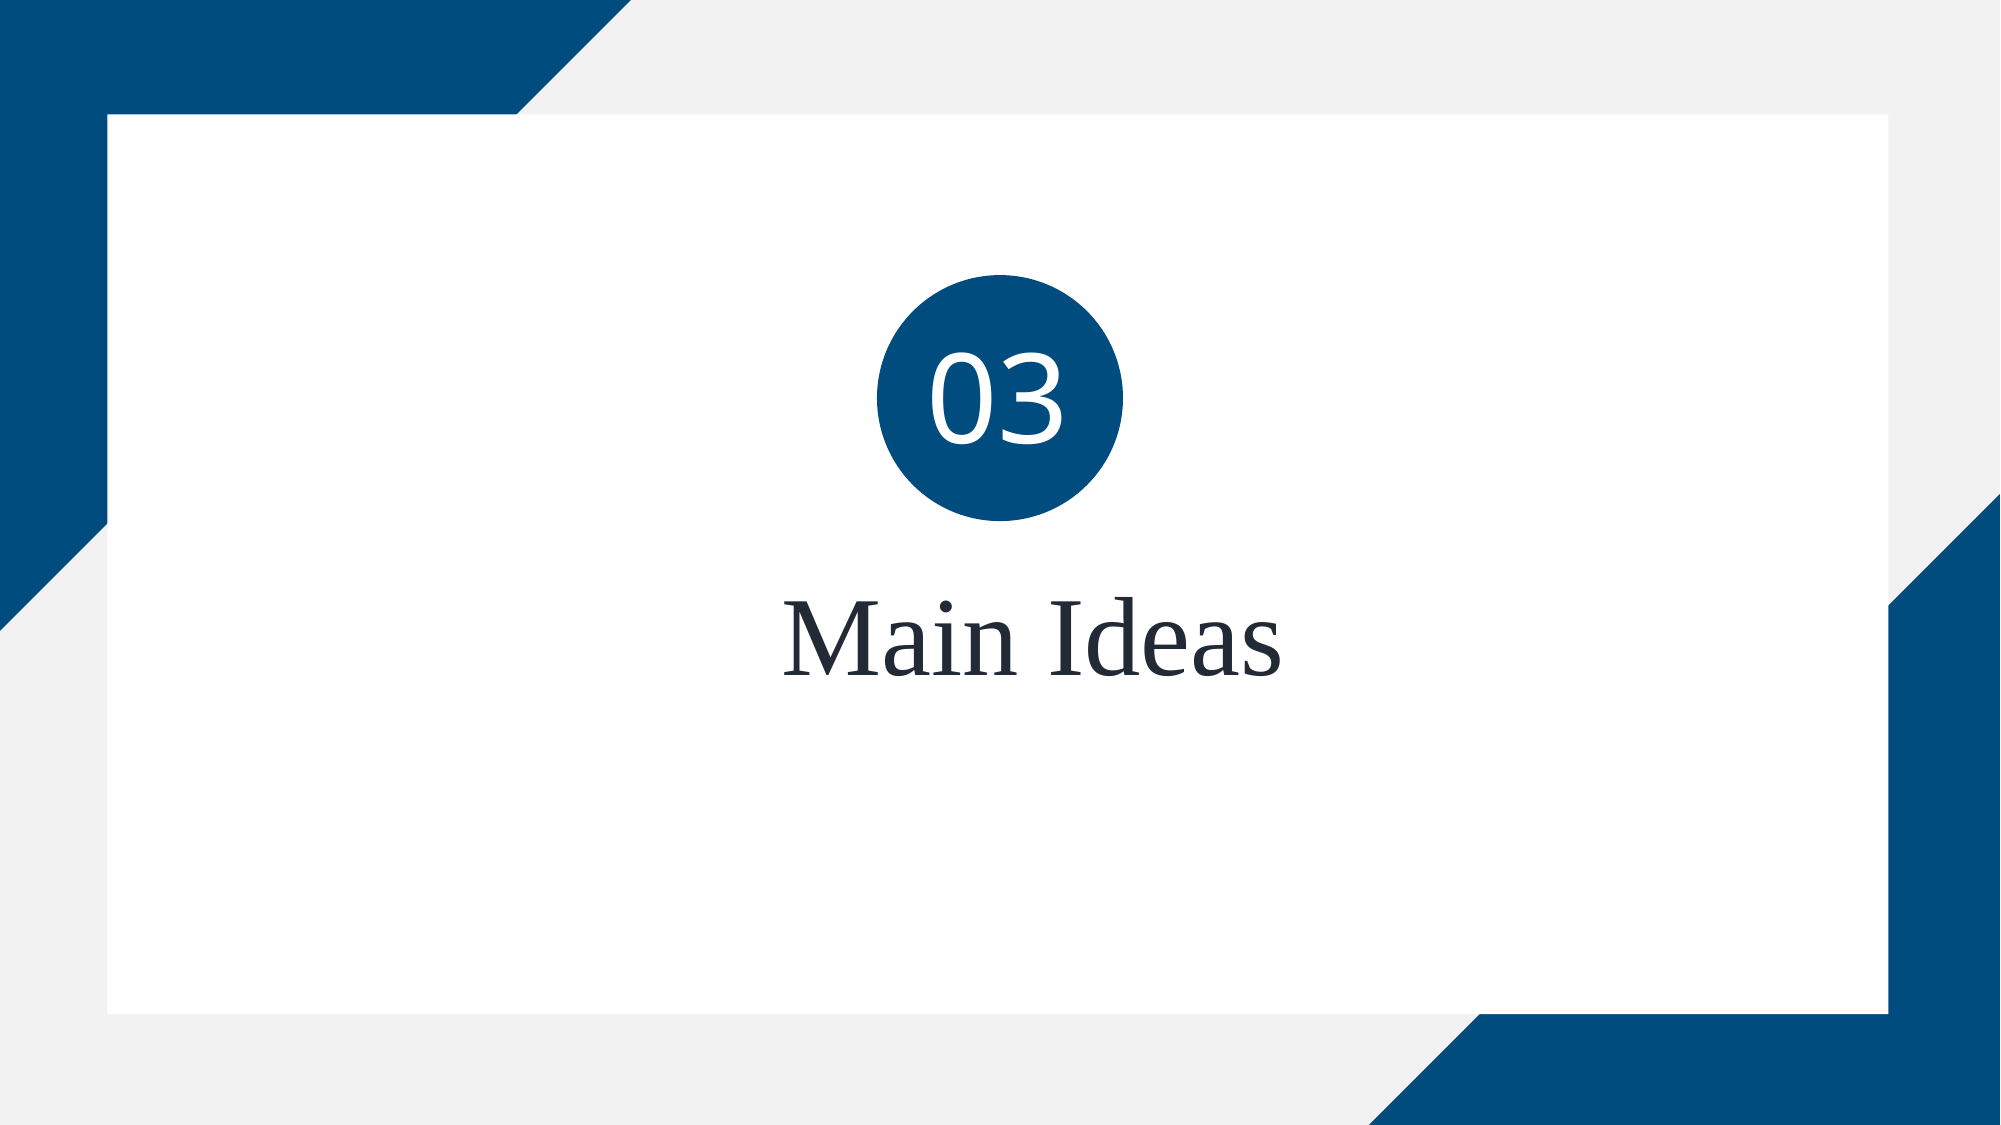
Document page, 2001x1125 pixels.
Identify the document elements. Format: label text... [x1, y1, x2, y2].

text_box Main Ideas [315, 555, 1752, 705]
text_box [0, 0, 633, 633]
text_box [106, 113, 1889, 1015]
text_box [1367, 492, 2000, 1125]
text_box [876, 275, 1123, 522]
